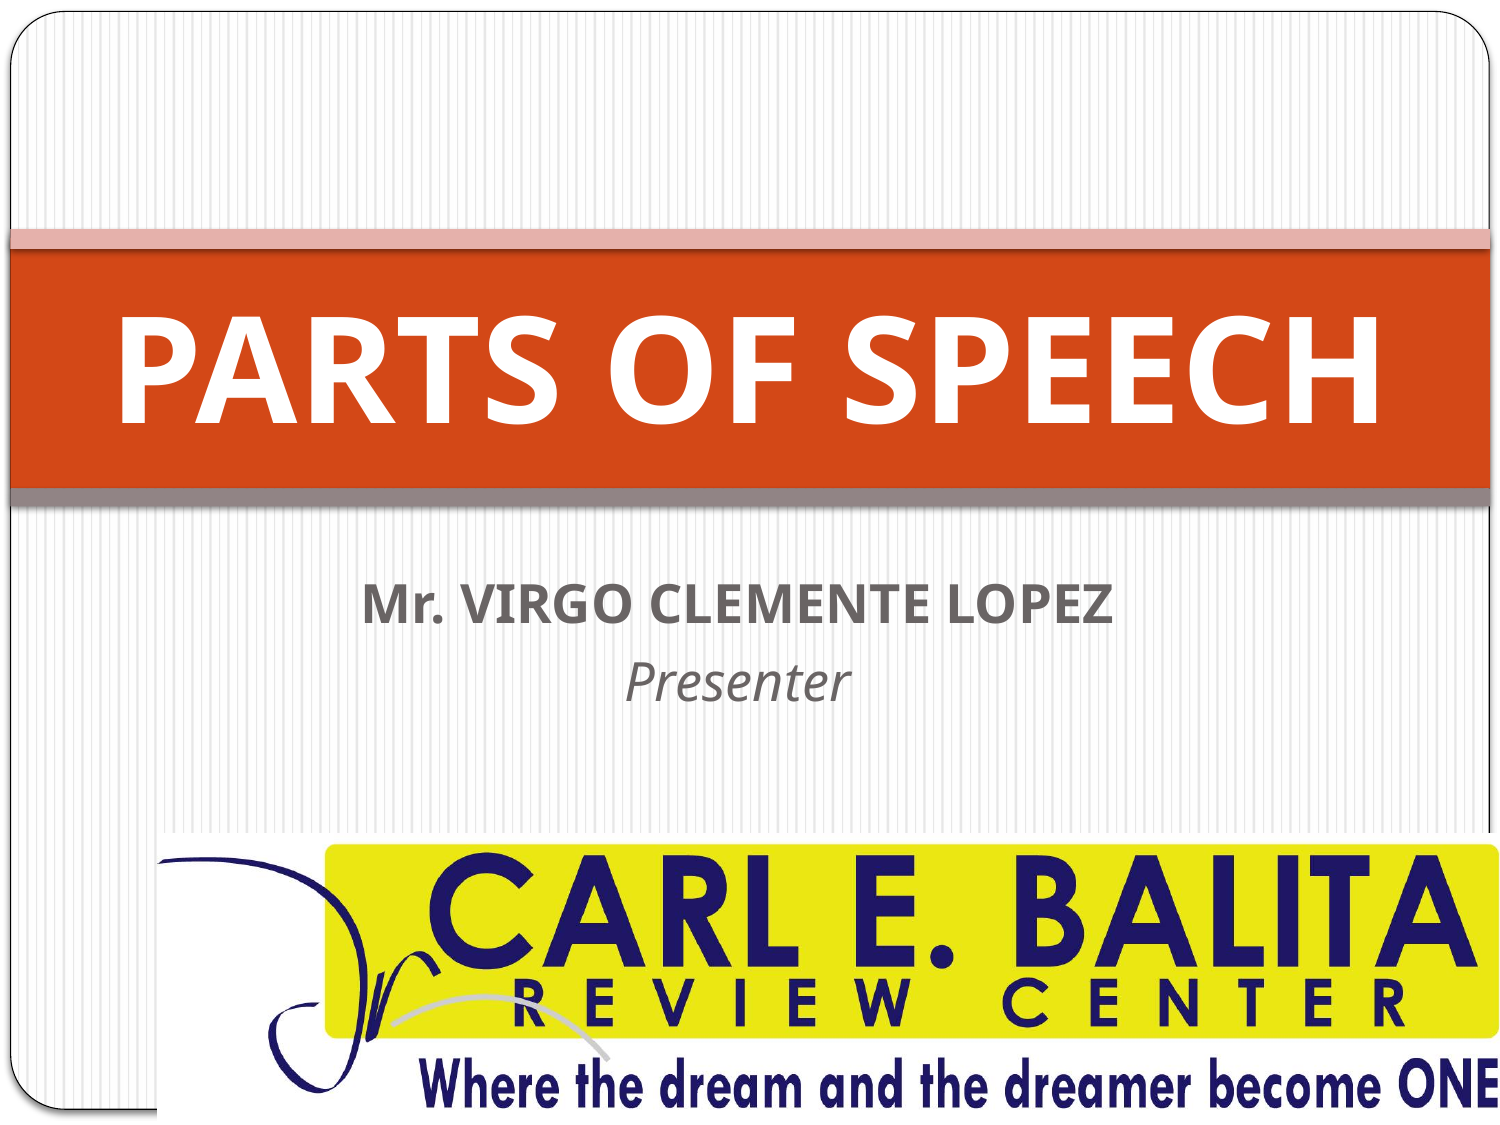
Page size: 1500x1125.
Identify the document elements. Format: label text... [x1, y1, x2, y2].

subtitle Mr. VIRGO CLEMENTE LOPEZ Presenter [212, 562, 1263, 825]
picture [157, 833, 1500, 1125]
title PARTS OF SPEECH [75, 247, 1425, 489]
